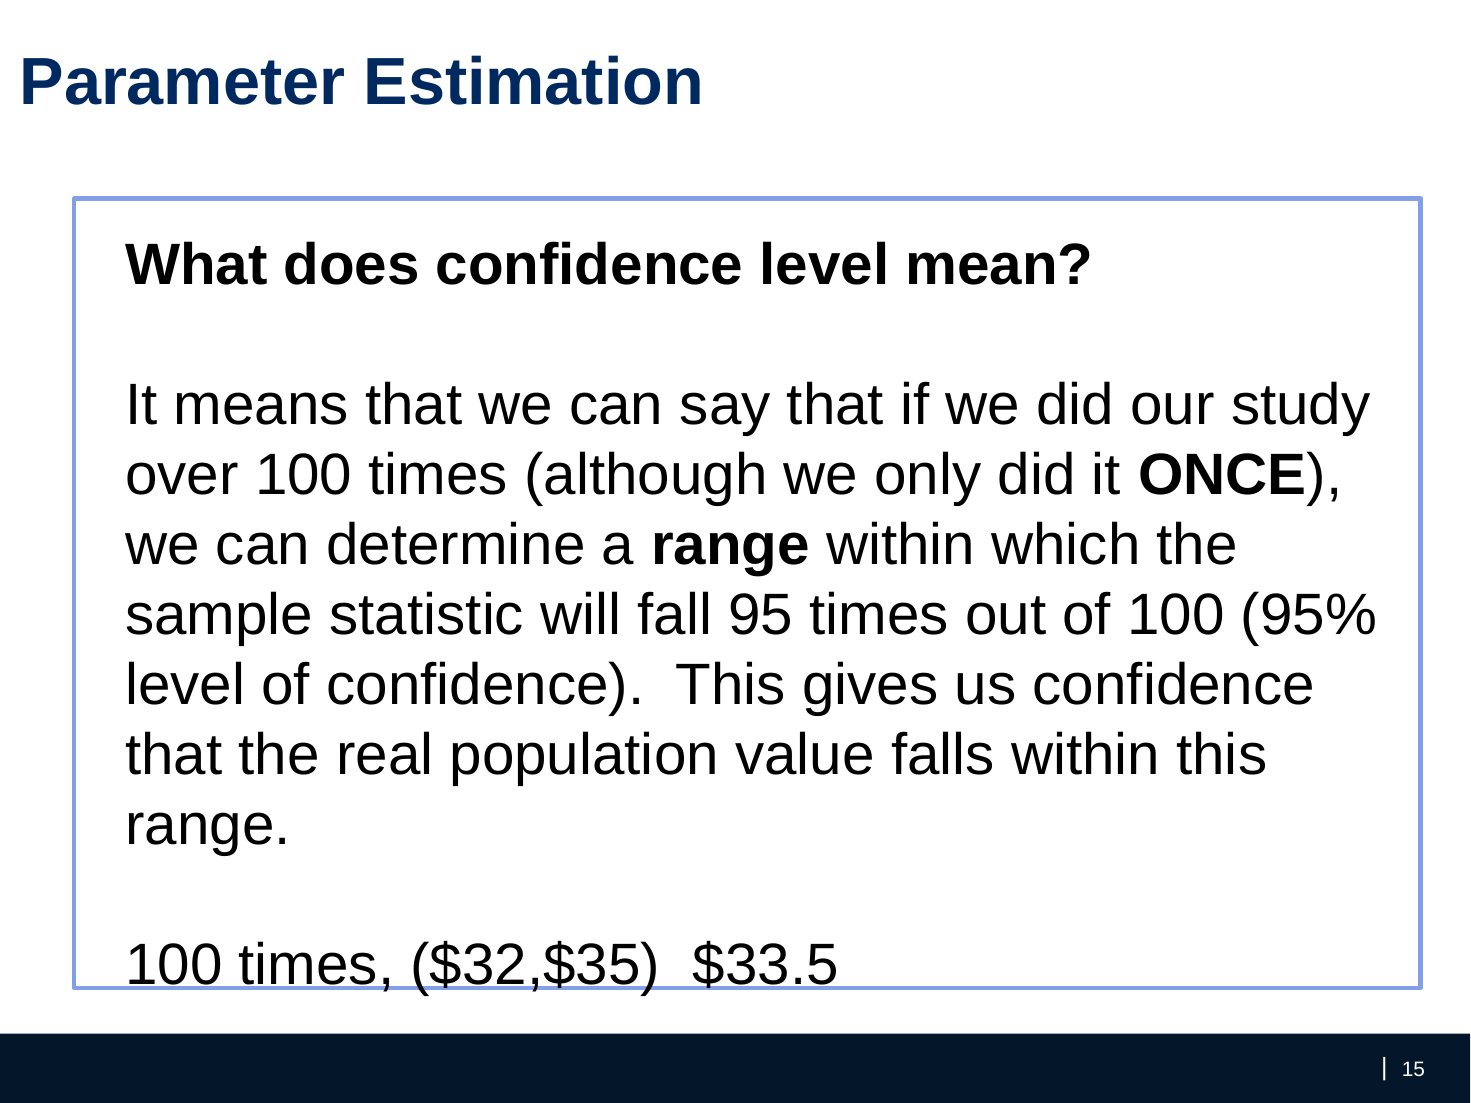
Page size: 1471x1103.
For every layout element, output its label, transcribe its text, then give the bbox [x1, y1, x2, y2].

text_box [74, 198, 1421, 989]
title Parameter Estimation [19, 37, 1434, 119]
slide_number ‹#› [1401, 1055, 1434, 1081]
text_box What does confidence level mean? It means that we can say that if we did our study over 100 times (although we only did it ONCE), we can determine a range within which the sample statistic will fall 95 times out of 100 (95% level of confidence). This gives us confidence that the real population value falls within this range. 100 times, ($32,$35) $33.5 [110, 219, 1396, 941]
